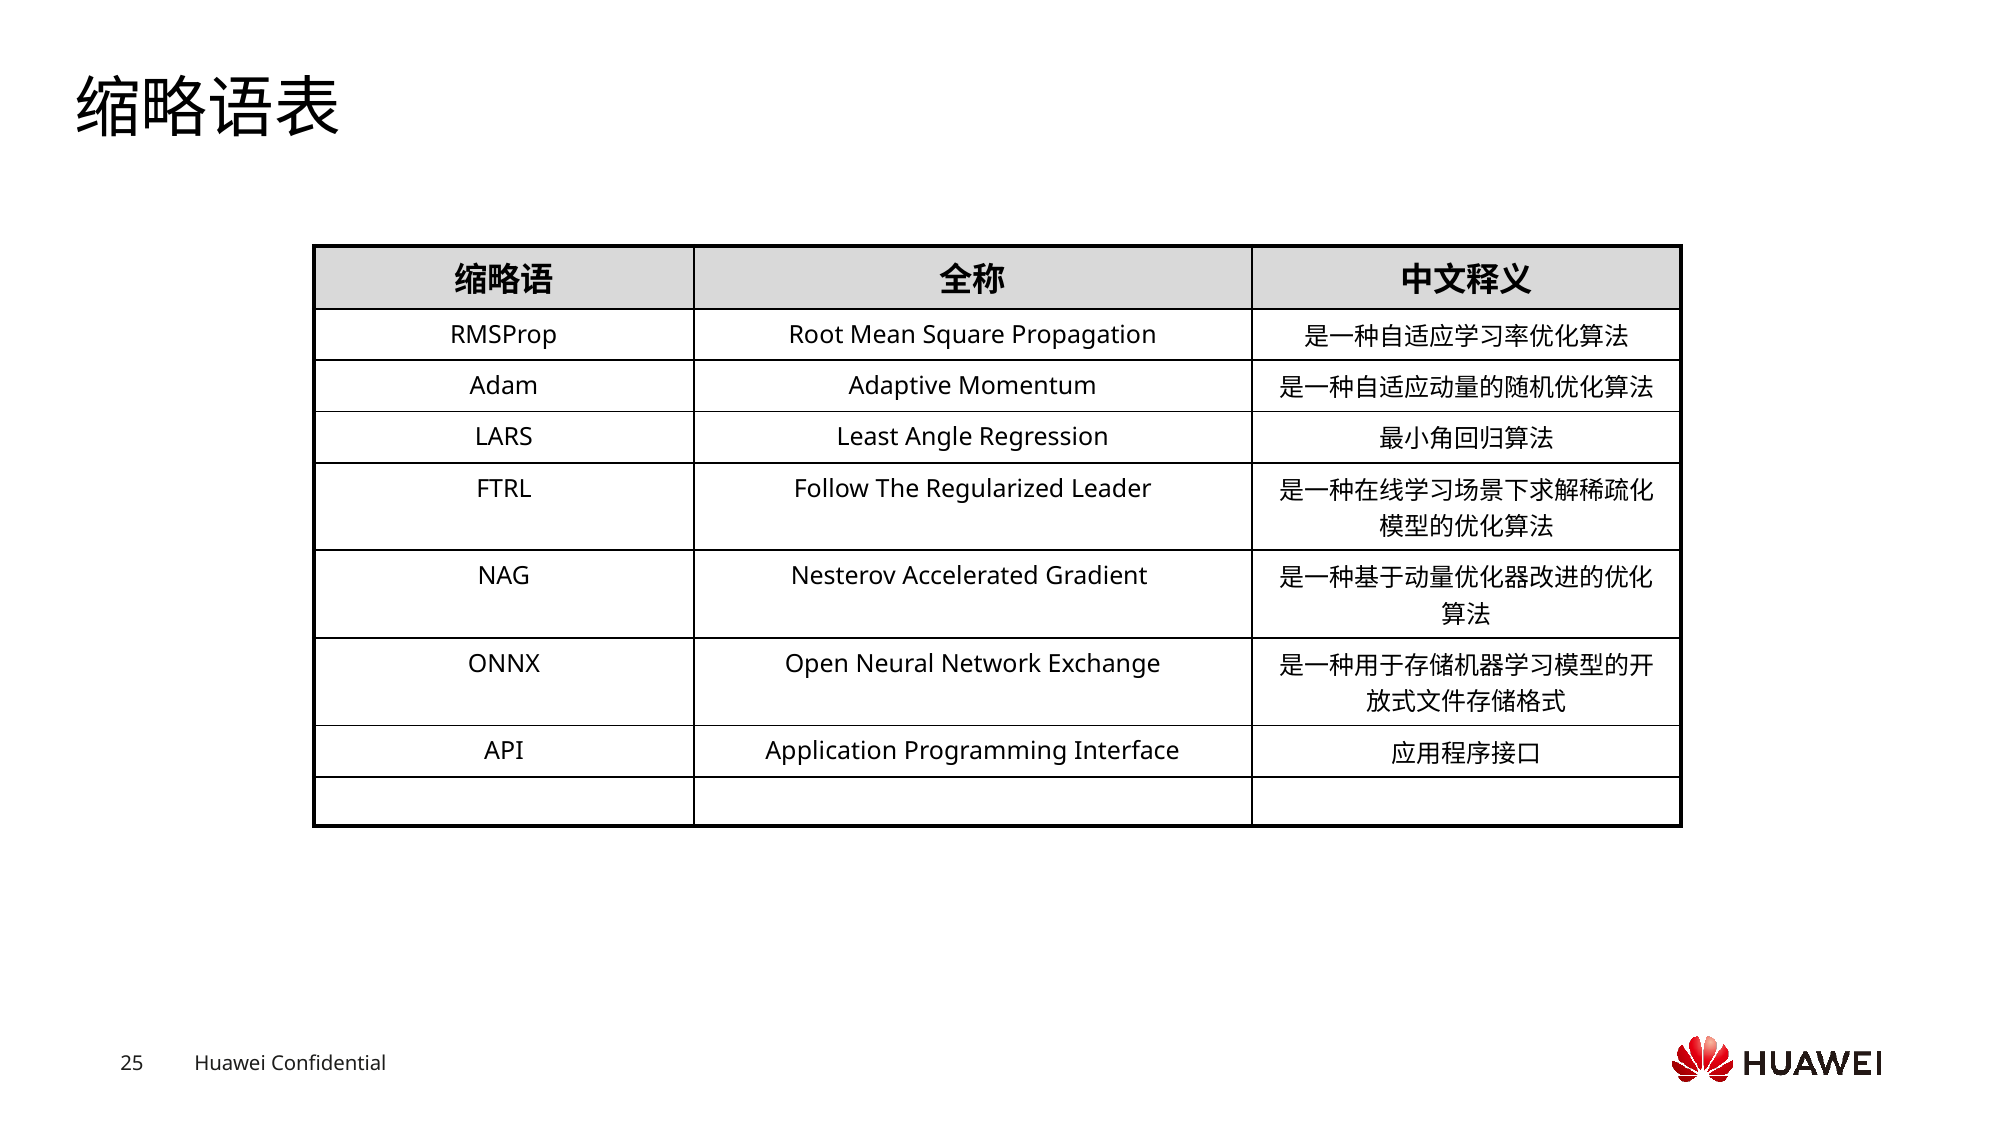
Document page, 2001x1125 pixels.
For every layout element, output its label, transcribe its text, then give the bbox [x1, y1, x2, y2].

table_cell 最小角回归算法 [1253, 412, 1679, 462]
table_cell Nesterov Accelerated Gradient [695, 551, 1251, 637]
table_cell 是一种基于动量优化器改进的优化算法 [1253, 551, 1679, 637]
table_cell 是一种用于存储机器学习模型的开放式文件存储格式 [1253, 639, 1679, 725]
table_cell 应用程序接口 [1253, 726, 1679, 776]
table_cell Root Mean Square Propagation [695, 310, 1251, 359]
picture [1672, 1036, 1881, 1082]
table_header 中文释义 [1253, 248, 1679, 308]
table_cell Adam [316, 361, 693, 411]
table_cell [695, 778, 1251, 824]
table_cell Adaptive Momentum [695, 361, 1251, 411]
table_cell RMSProp [316, 310, 693, 359]
table_cell NAG [316, 551, 693, 637]
table_cell Follow The Regularized Leader [695, 464, 1251, 549]
table_cell 是一种自适应学习率优化算法 [1253, 310, 1679, 359]
table_cell LARS [316, 412, 693, 462]
table_cell Least Angle Regression [695, 412, 1251, 462]
title 缩略语表 [74, 73, 1928, 155]
table_cell [1253, 778, 1679, 824]
table_header 全称 [695, 248, 1251, 308]
table_header 缩略语 [316, 248, 693, 308]
table_cell 是一种在线学习场景下求解稀疏化模型的优化算法 [1253, 464, 1679, 549]
table_cell 是一种自适应动量的随机优化算法 [1253, 361, 1679, 411]
table_cell [316, 778, 693, 824]
table_cell ONNX [316, 639, 693, 725]
table_cell Open Neural Network Exchange [695, 639, 1251, 725]
table_cell Application Programming Interface [695, 726, 1251, 776]
table_cell API [316, 726, 693, 776]
table_cell FTRL [316, 464, 693, 549]
